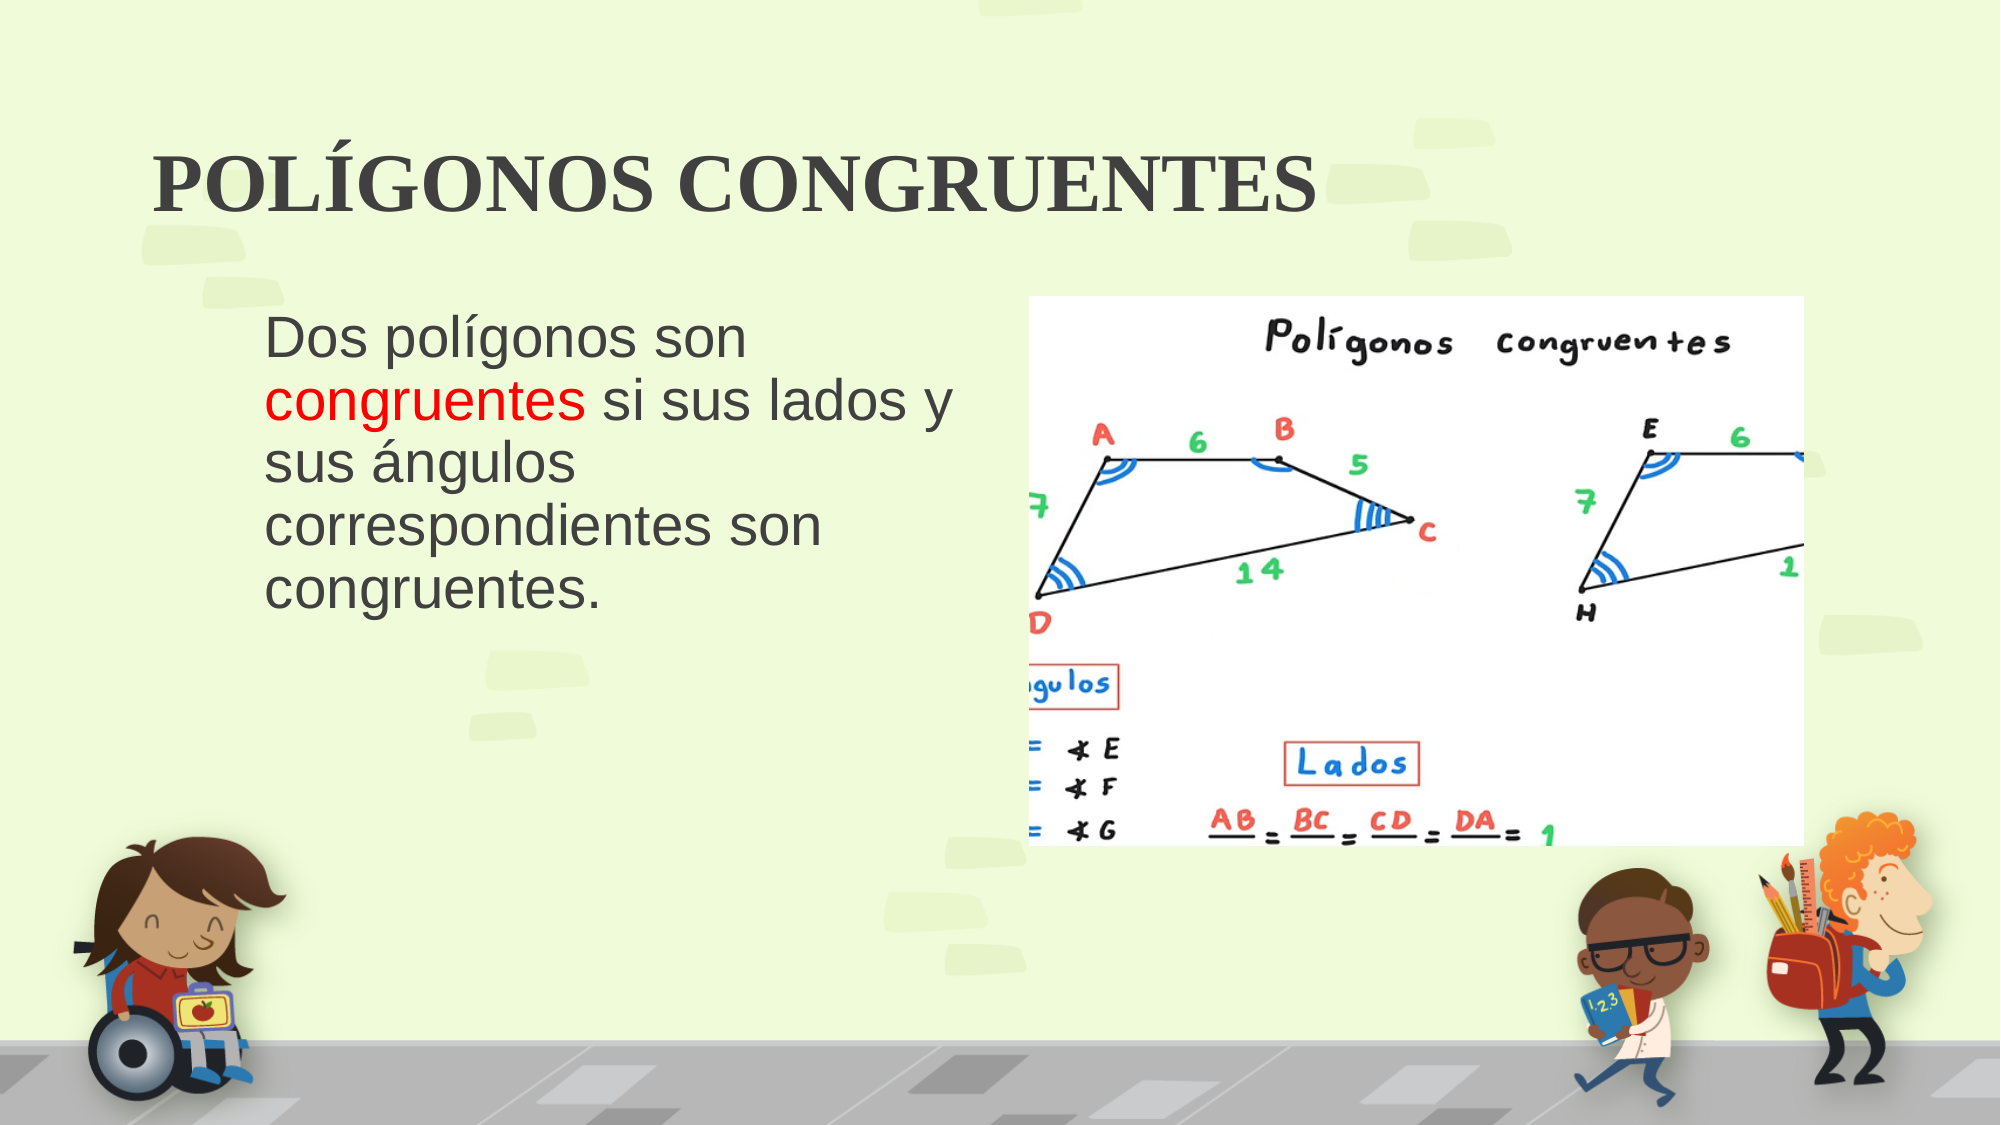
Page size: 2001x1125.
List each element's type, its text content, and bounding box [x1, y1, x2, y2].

title POLÍGONOS CONGRUENTES [137, 59, 1750, 238]
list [1029, 296, 1804, 846]
picture [0, 0, 2000, 1125]
list Dos polígonos son congruentes si sus lados y sus ángulos correspondientes son congruentes. [249, 299, 970, 870]
